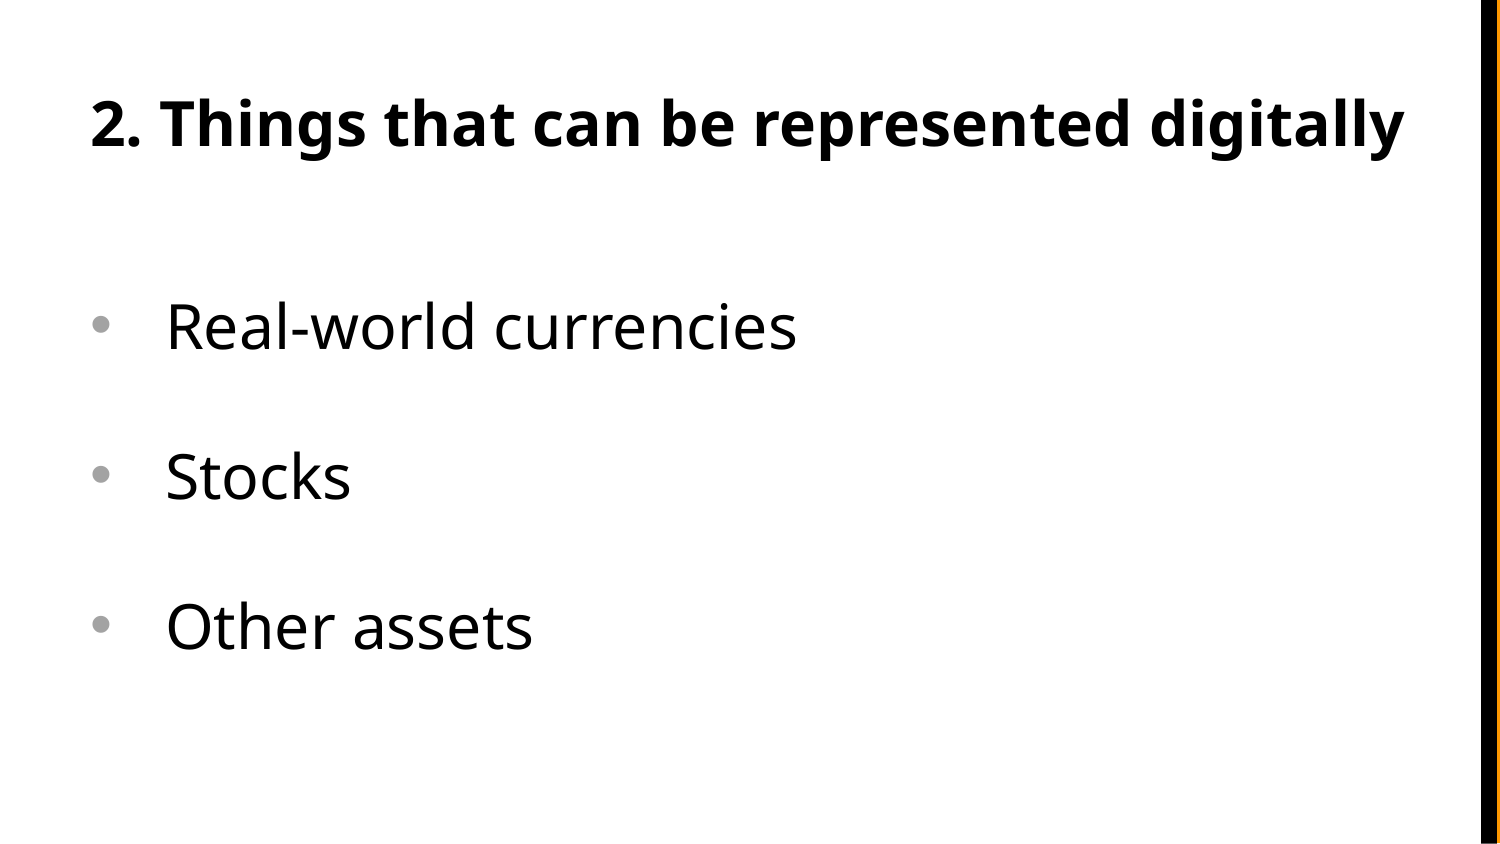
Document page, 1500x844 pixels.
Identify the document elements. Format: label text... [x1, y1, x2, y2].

list Real-world currencies Stocks Other assets [75, 196, 1425, 808]
title 2. Things that can be represented digitally [75, 33, 1425, 175]
